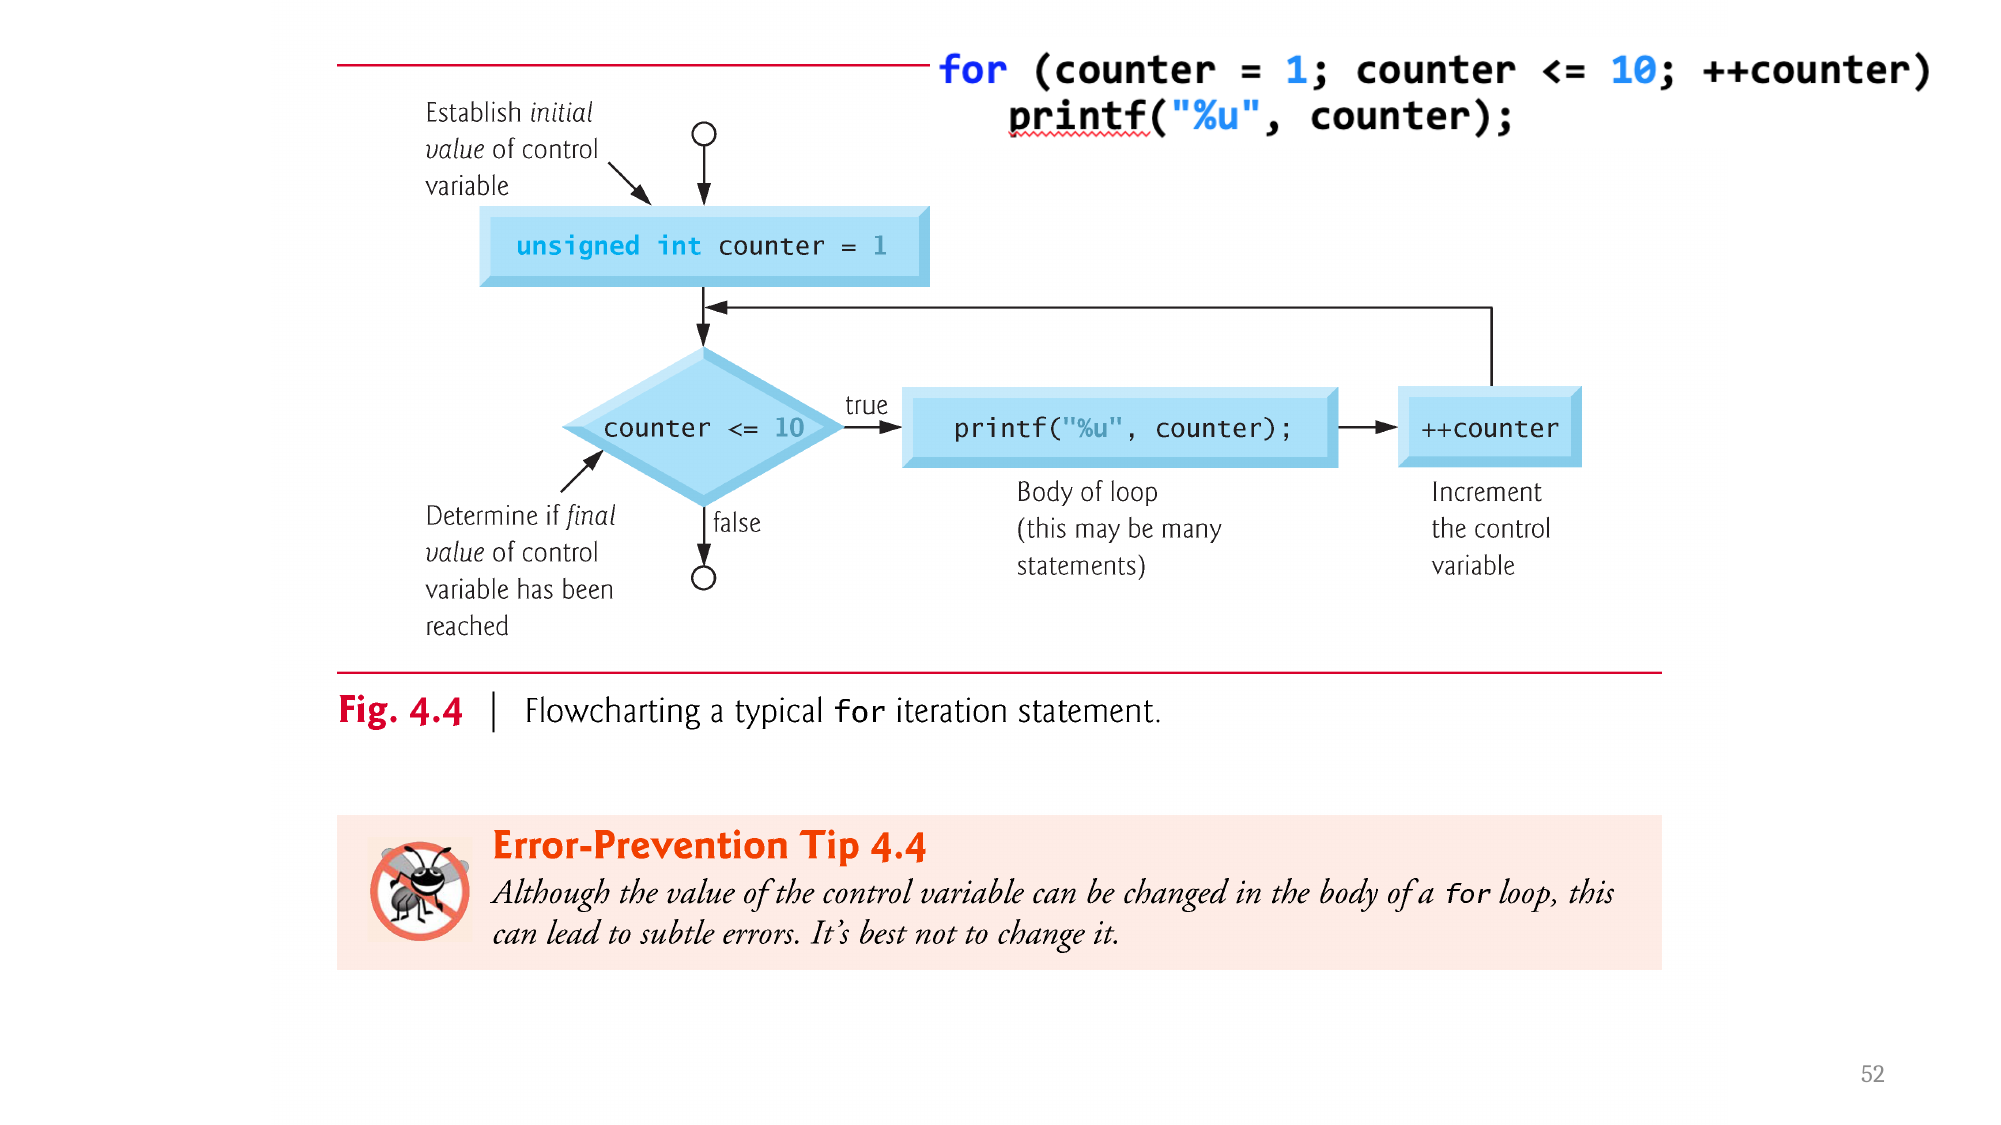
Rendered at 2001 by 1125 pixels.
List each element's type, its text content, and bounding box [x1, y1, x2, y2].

slide_number 52 [1732, 1042, 1900, 1103]
picture [271, 0, 1937, 1125]
